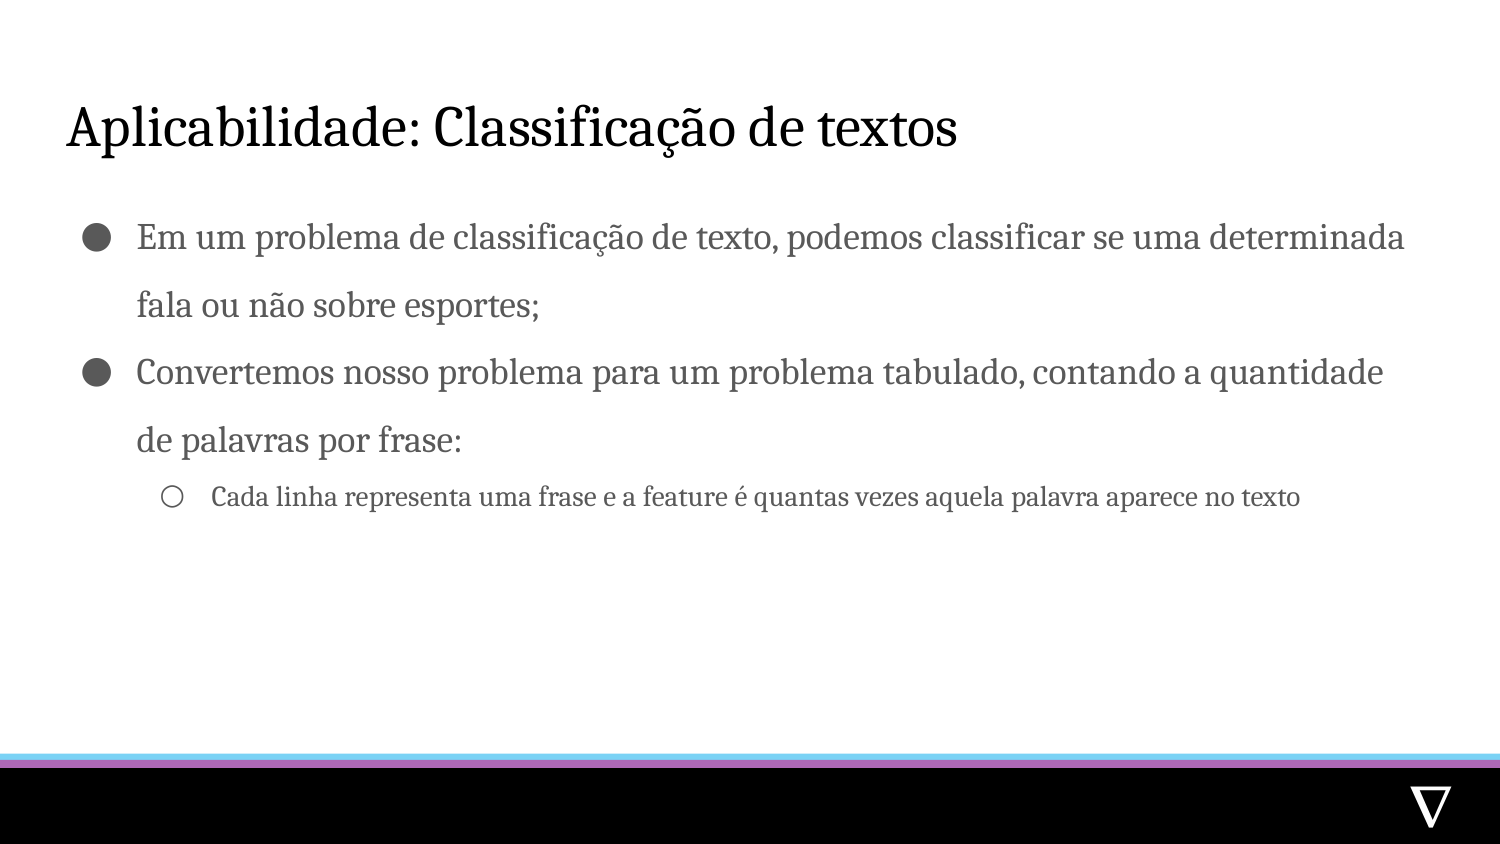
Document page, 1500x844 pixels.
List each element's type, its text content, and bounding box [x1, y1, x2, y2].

title Aplicabilidade: Classificação de textos [51, 72, 1449, 167]
list Em um problema de classificação de texto, podemos classificar se uma determinada fala ou não sobre esportes; Convertemos nosso problema para um problema tabulado, contando a quantidade de palavras por frase: Cada linha representa uma frase e a feature é quantas vezes aquela palavra aparece no texto [46, 175, 1445, 736]
picture [1405, 781, 1455, 831]
